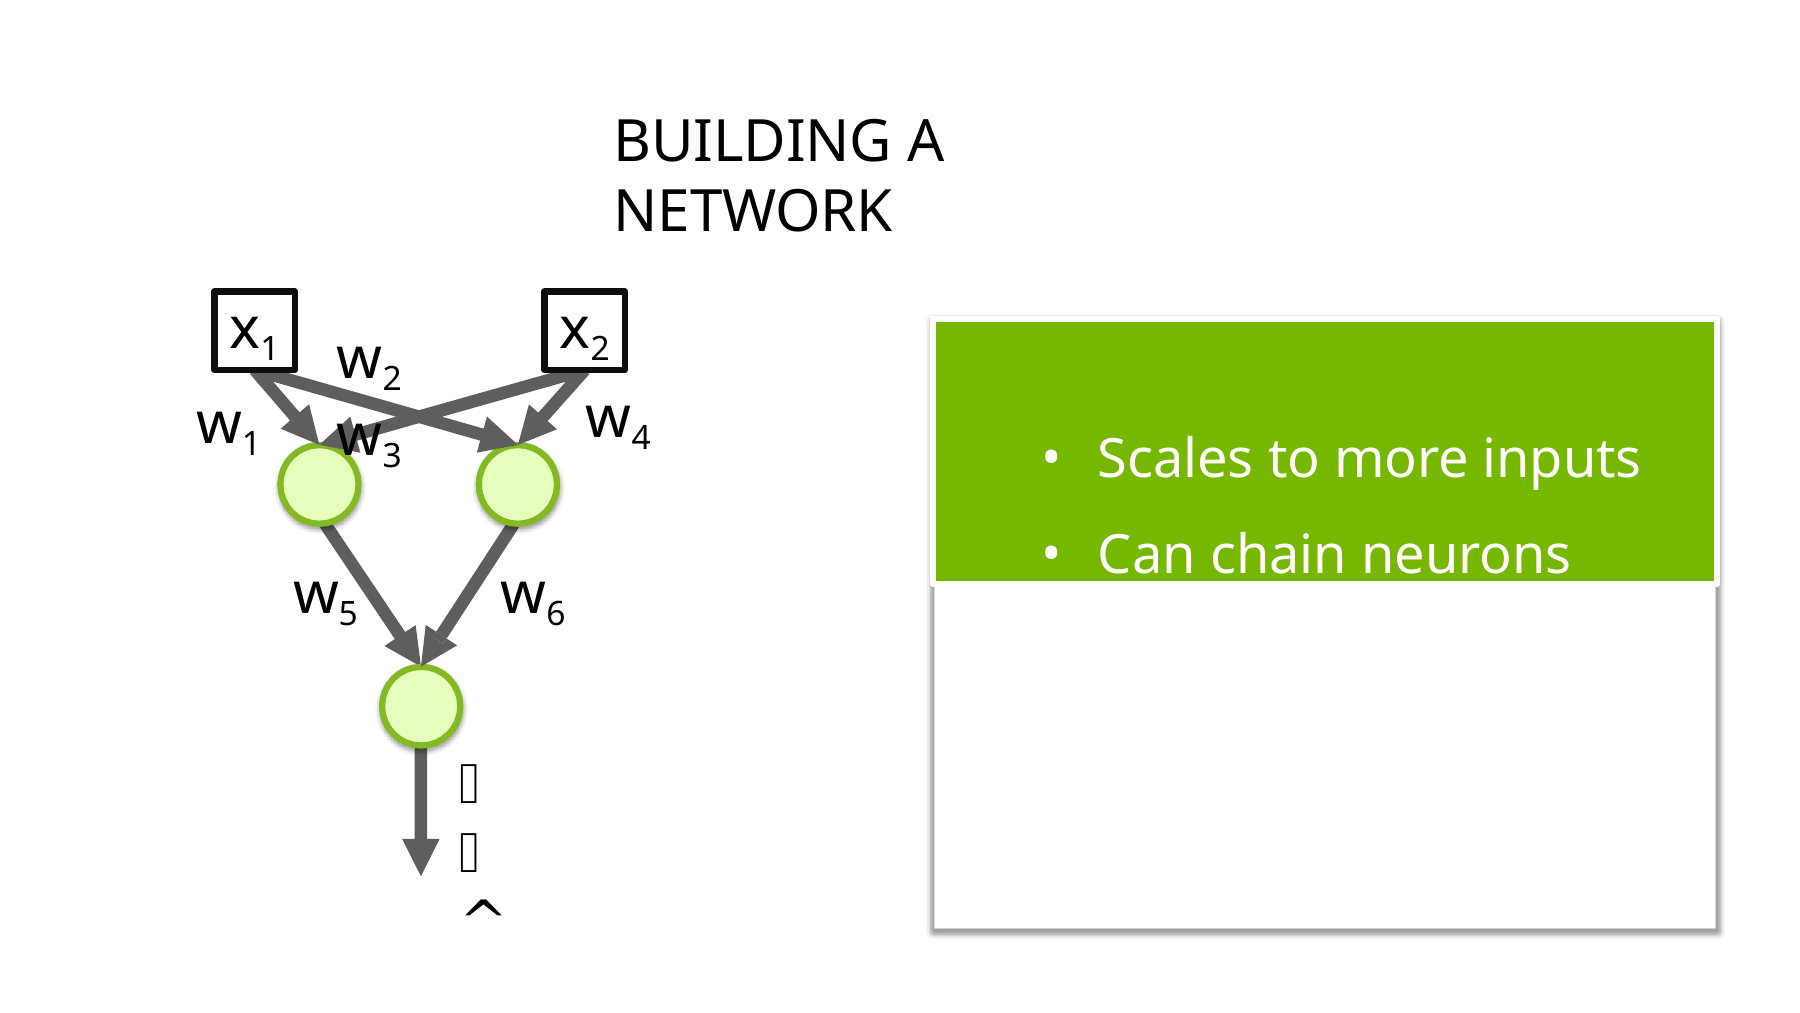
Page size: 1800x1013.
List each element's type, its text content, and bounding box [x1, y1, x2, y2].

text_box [541, 287, 629, 374]
picture [923, 313, 1726, 942]
text_box 𝑦^ [457, 769, 494, 955]
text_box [211, 287, 299, 374]
title BUILDING A NETWORK [611, 101, 1189, 273]
text_box w2 w3 [330, 317, 492, 362]
text_box w1 [189, 383, 244, 463]
text_box [402, 769, 440, 877]
text_box w4 [594, 377, 656, 457]
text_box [249, 363, 590, 760]
